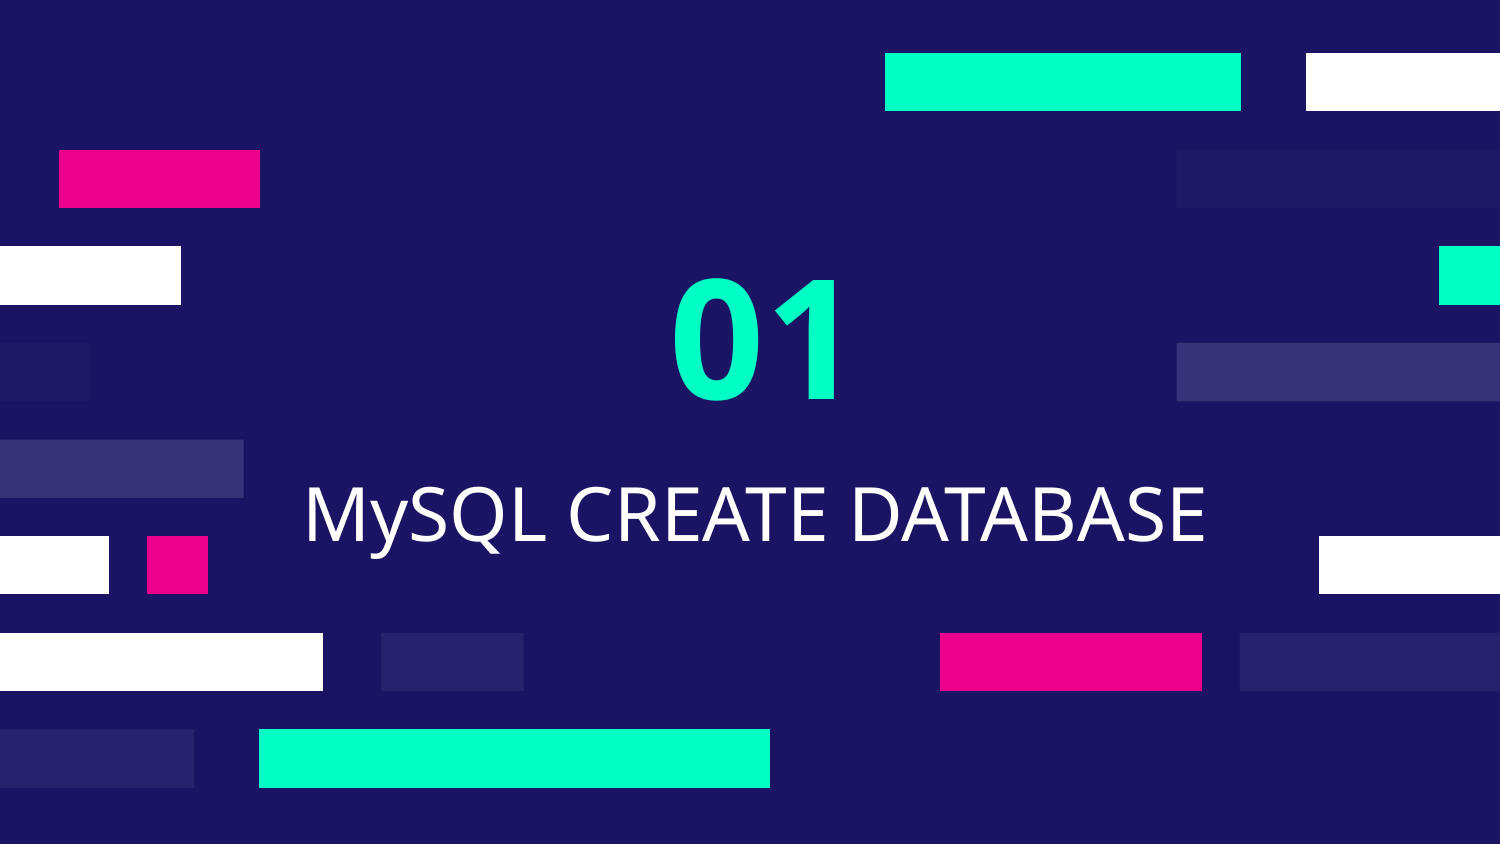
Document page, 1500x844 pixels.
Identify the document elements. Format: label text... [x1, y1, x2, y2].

title MySQL CREATE DATABASE [74, 474, 1457, 549]
title 01 [74, 352, 1457, 434]
